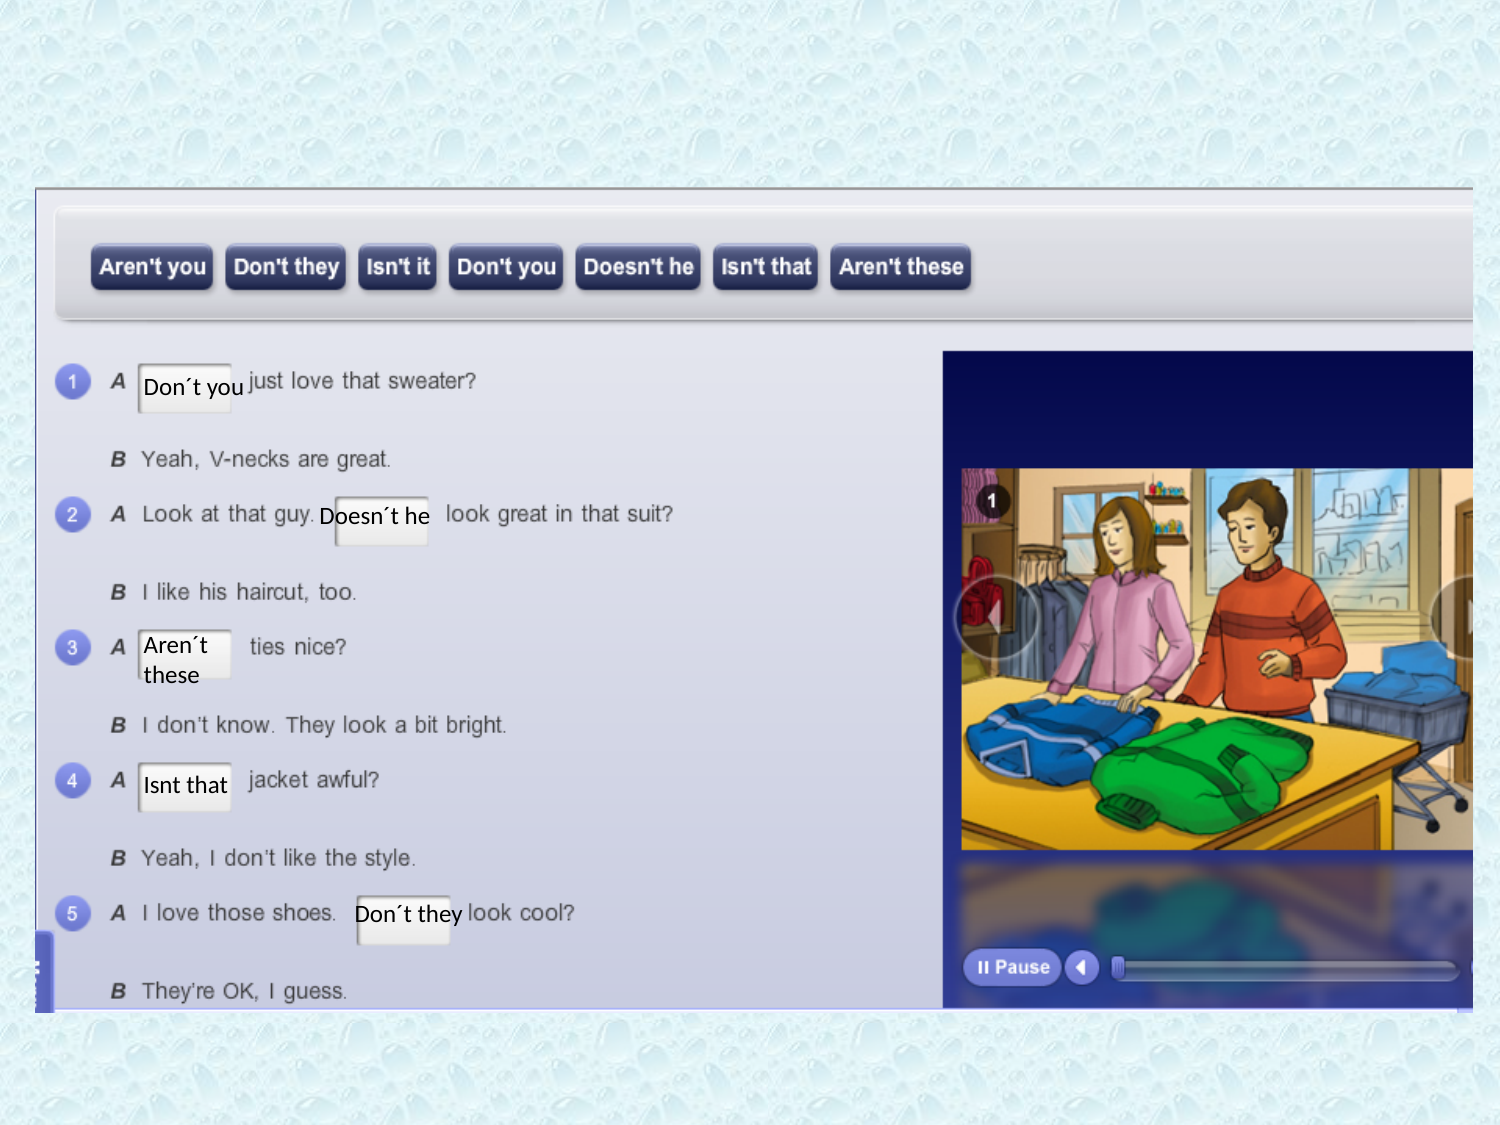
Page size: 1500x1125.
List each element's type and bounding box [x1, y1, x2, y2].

picture [34, 187, 1473, 1013]
